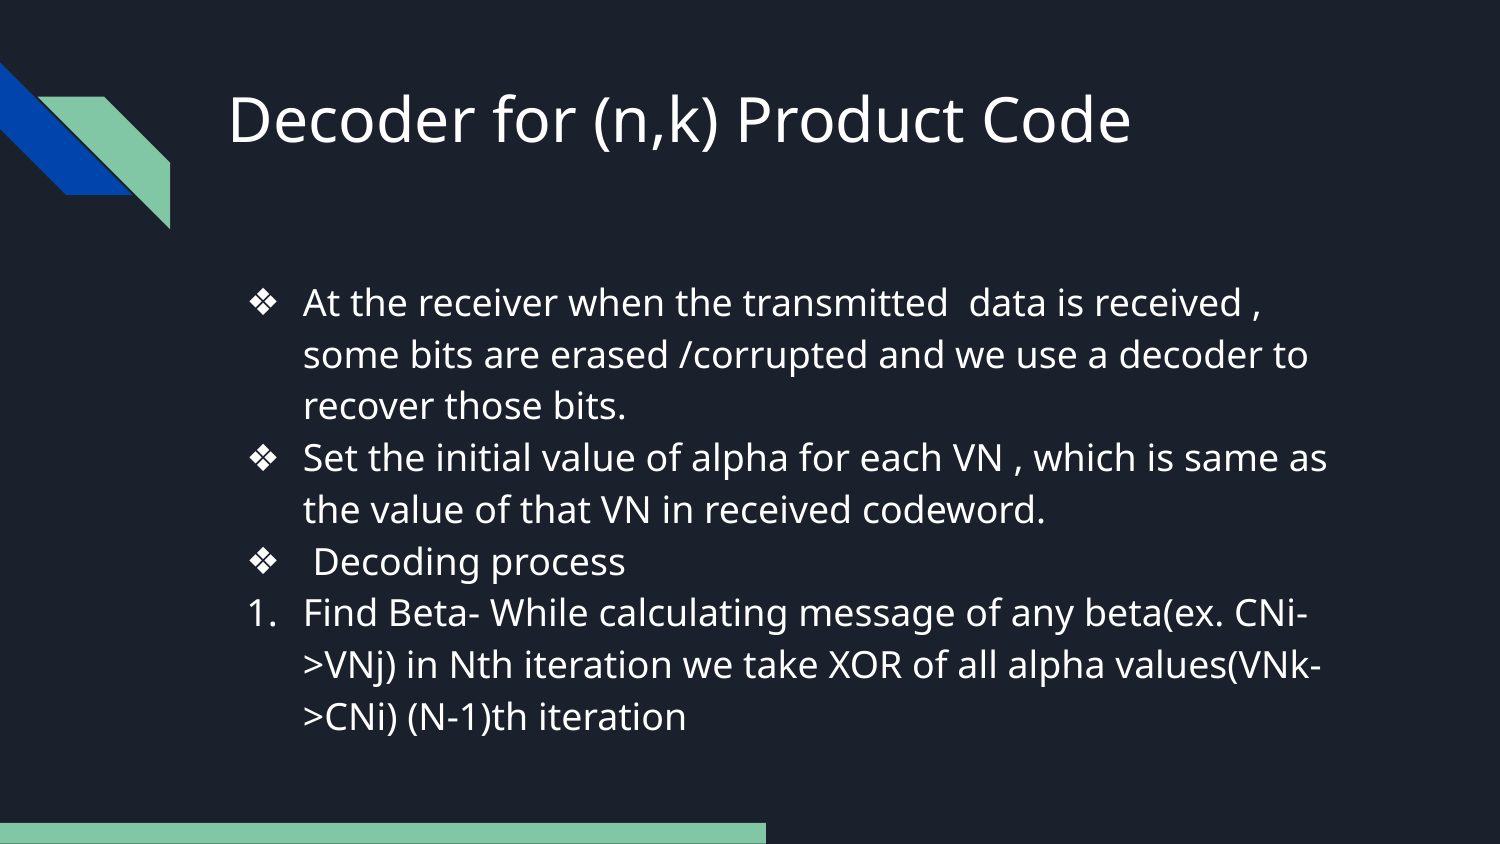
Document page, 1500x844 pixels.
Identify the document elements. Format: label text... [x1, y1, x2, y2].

text_box [0, 822, 766, 844]
list At the receiver when the transmitted data is received , some bits are erased /corrupted and we use a decoder to recover those bits. Set the initial value of alpha for each VN , which is same as the value of that VN in received codeword. Decoding process Find Beta- While calculating message of any beta(ex. CNi->VNj) in Nth iteration we take XOR of all alpha values(VNk->CNi) (N-1)th iteration [212, 257, 1368, 735]
title Decoder for (n,k) Product Code [212, 64, 1368, 215]
